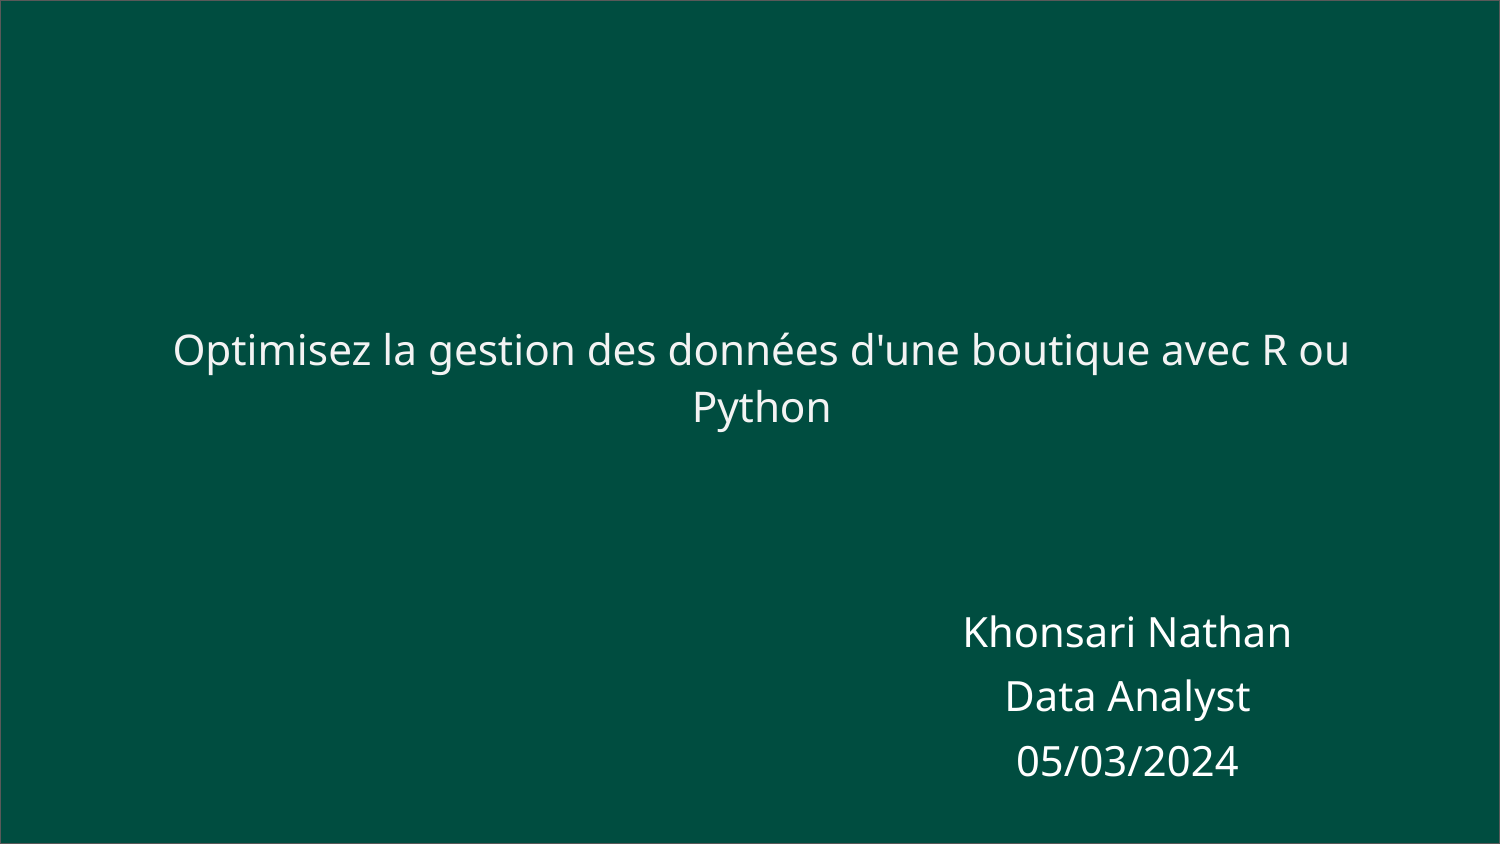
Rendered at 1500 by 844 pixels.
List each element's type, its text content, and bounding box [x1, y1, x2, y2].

text_box [0, 0, 1500, 844]
text_box Khonsari Nathan [815, 587, 1440, 652]
text_box 05/03/2024 [815, 716, 1440, 805]
text_box Data Analyst [815, 652, 1440, 716]
text_box Optimisez la gestion des données d'une boutique avec R ou Python [106, 303, 1417, 451]
